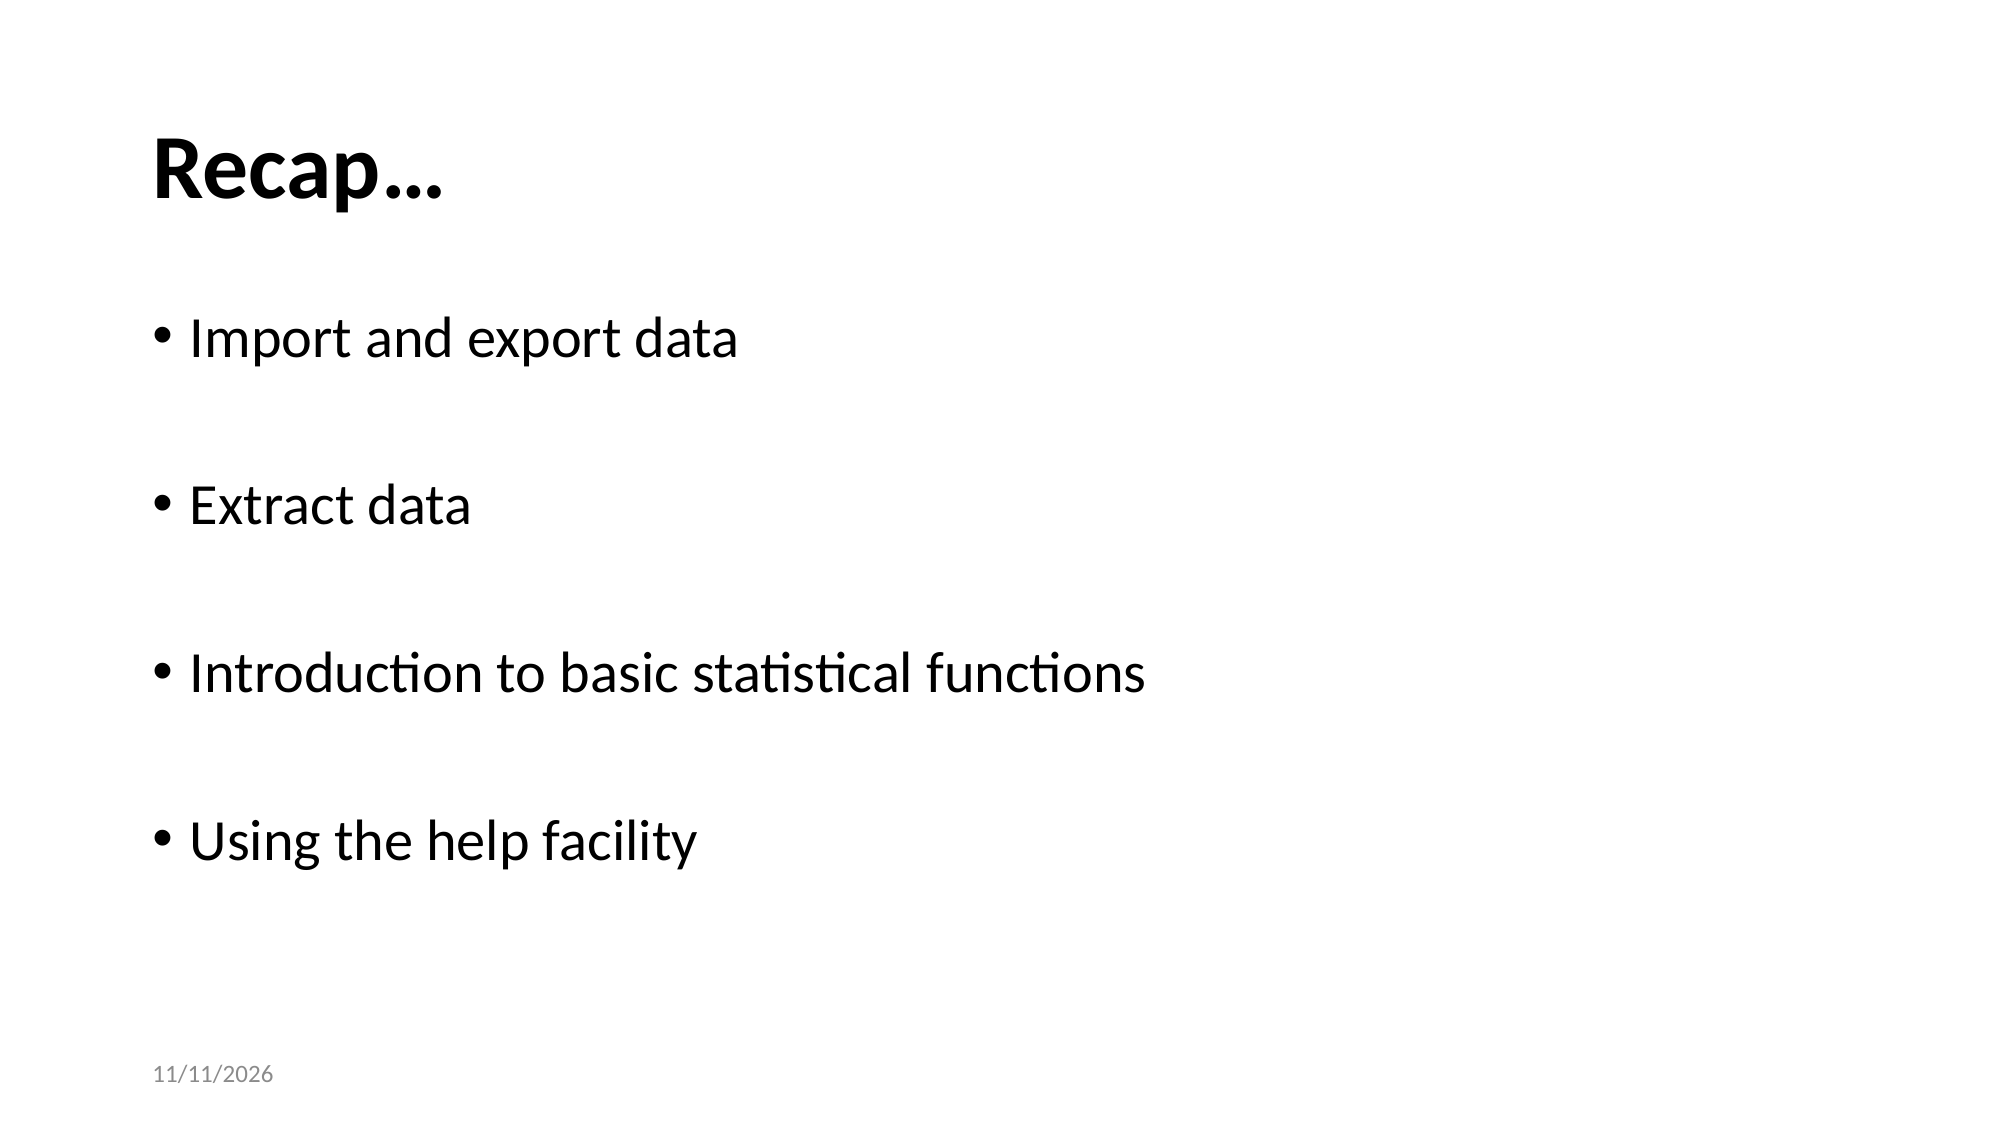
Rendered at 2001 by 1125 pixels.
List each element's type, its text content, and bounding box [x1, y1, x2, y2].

slide_number 09-Aug-17 [137, 1042, 588, 1103]
list Import and export data Extract data Introduction to basic statistical functions Using the help facility [137, 299, 1863, 1014]
title Recap… [137, 59, 1863, 278]
